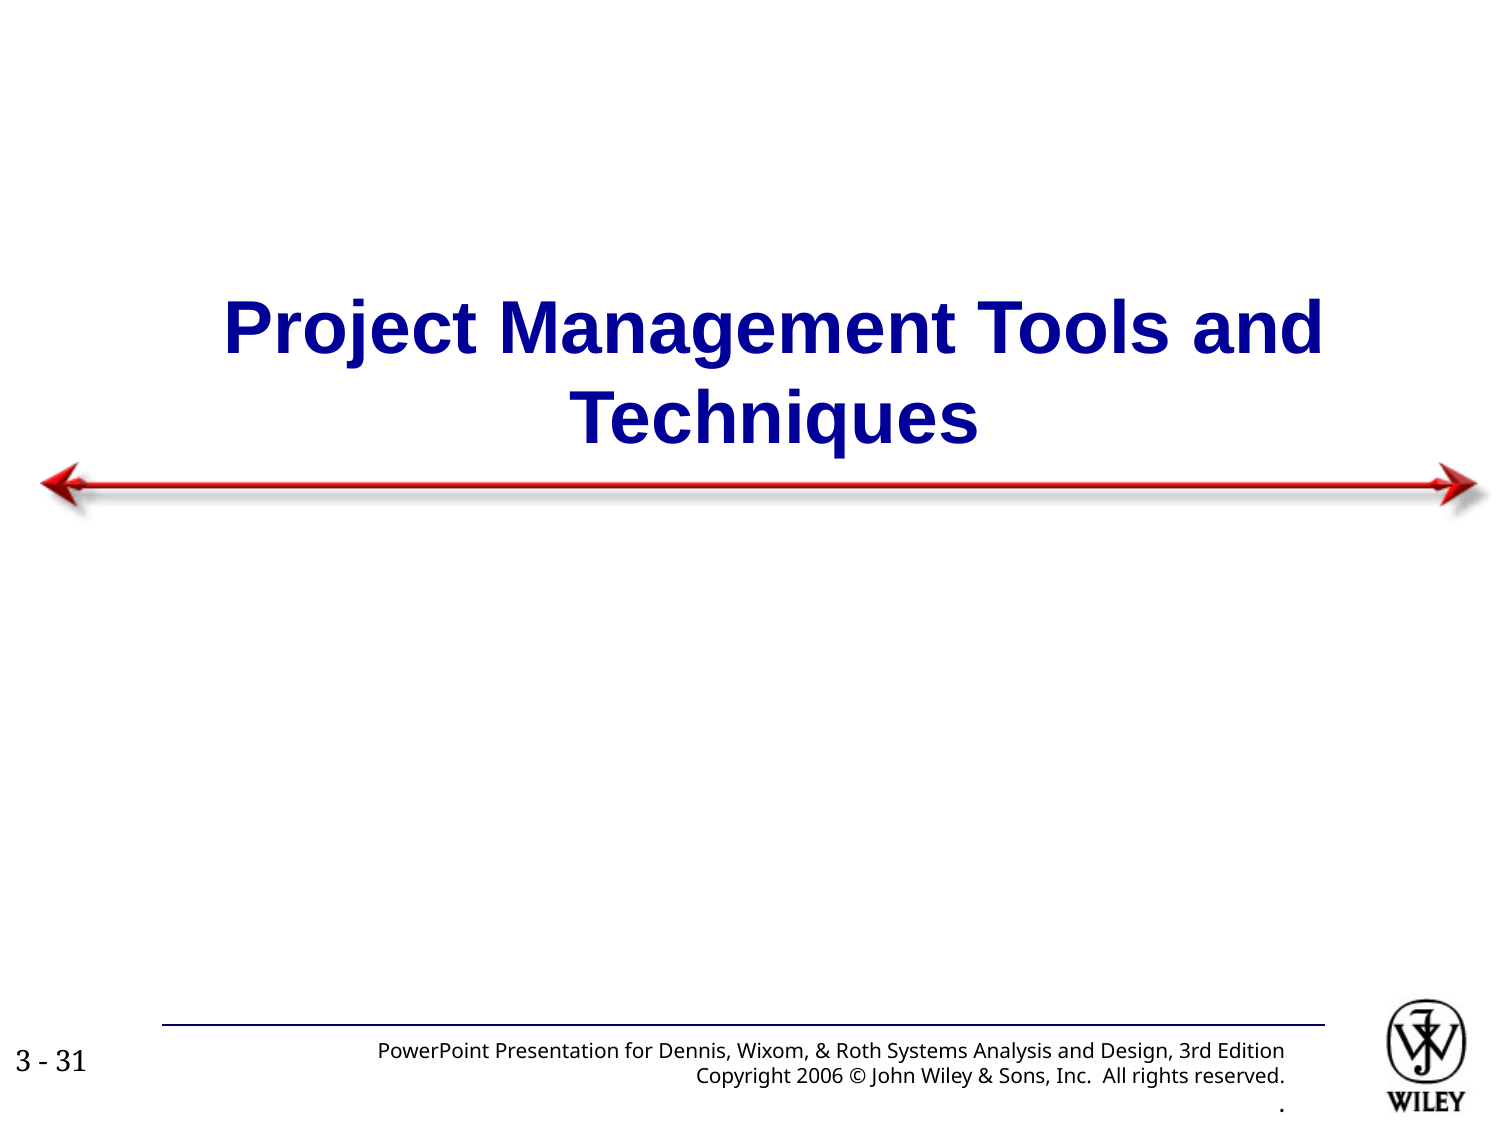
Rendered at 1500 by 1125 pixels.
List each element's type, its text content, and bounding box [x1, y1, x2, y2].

text_box 3 - ‹#› [0, 1049, 150, 1125]
picture [1381, 991, 1473, 1117]
picture [40, 462, 1500, 529]
text_box PowerPoint Presentation for Dennis, Wixom, & Roth Systems Analysis and Design, 3rd Edition Copyright 2006 © John Wiley & Sons, Inc. All rights reserved. . [200, 1049, 1300, 1125]
title Project Management Tools and Techniques [162, 262, 1388, 475]
